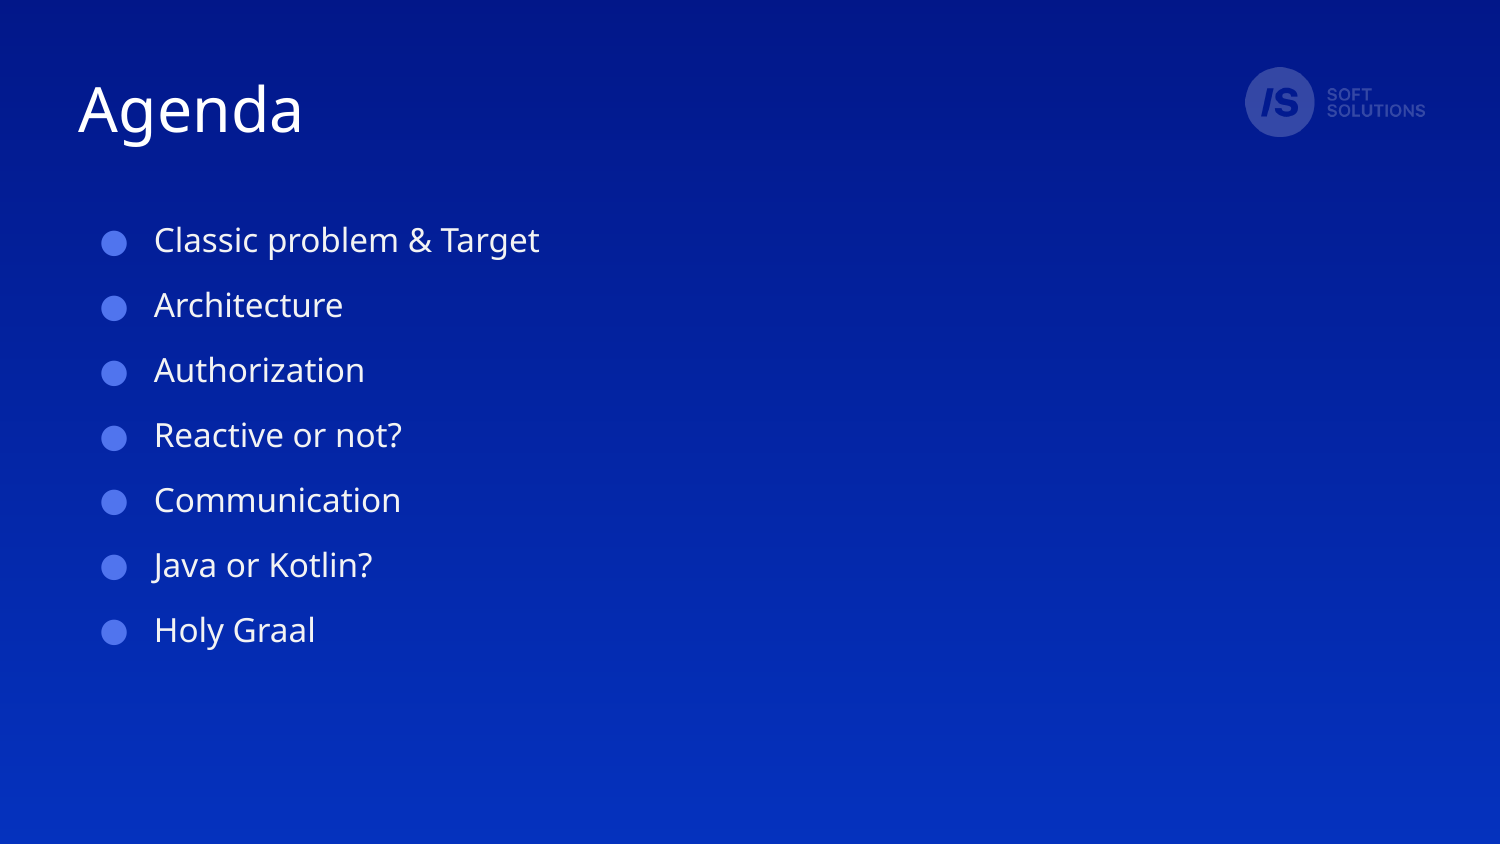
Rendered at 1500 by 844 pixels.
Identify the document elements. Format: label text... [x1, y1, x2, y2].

subtitle Classic problem & Target Architecture Authorization Reactive or not? Communication Java or Kotlin? Holy Graal [63, 204, 1344, 760]
title Agenda [63, 54, 1195, 149]
